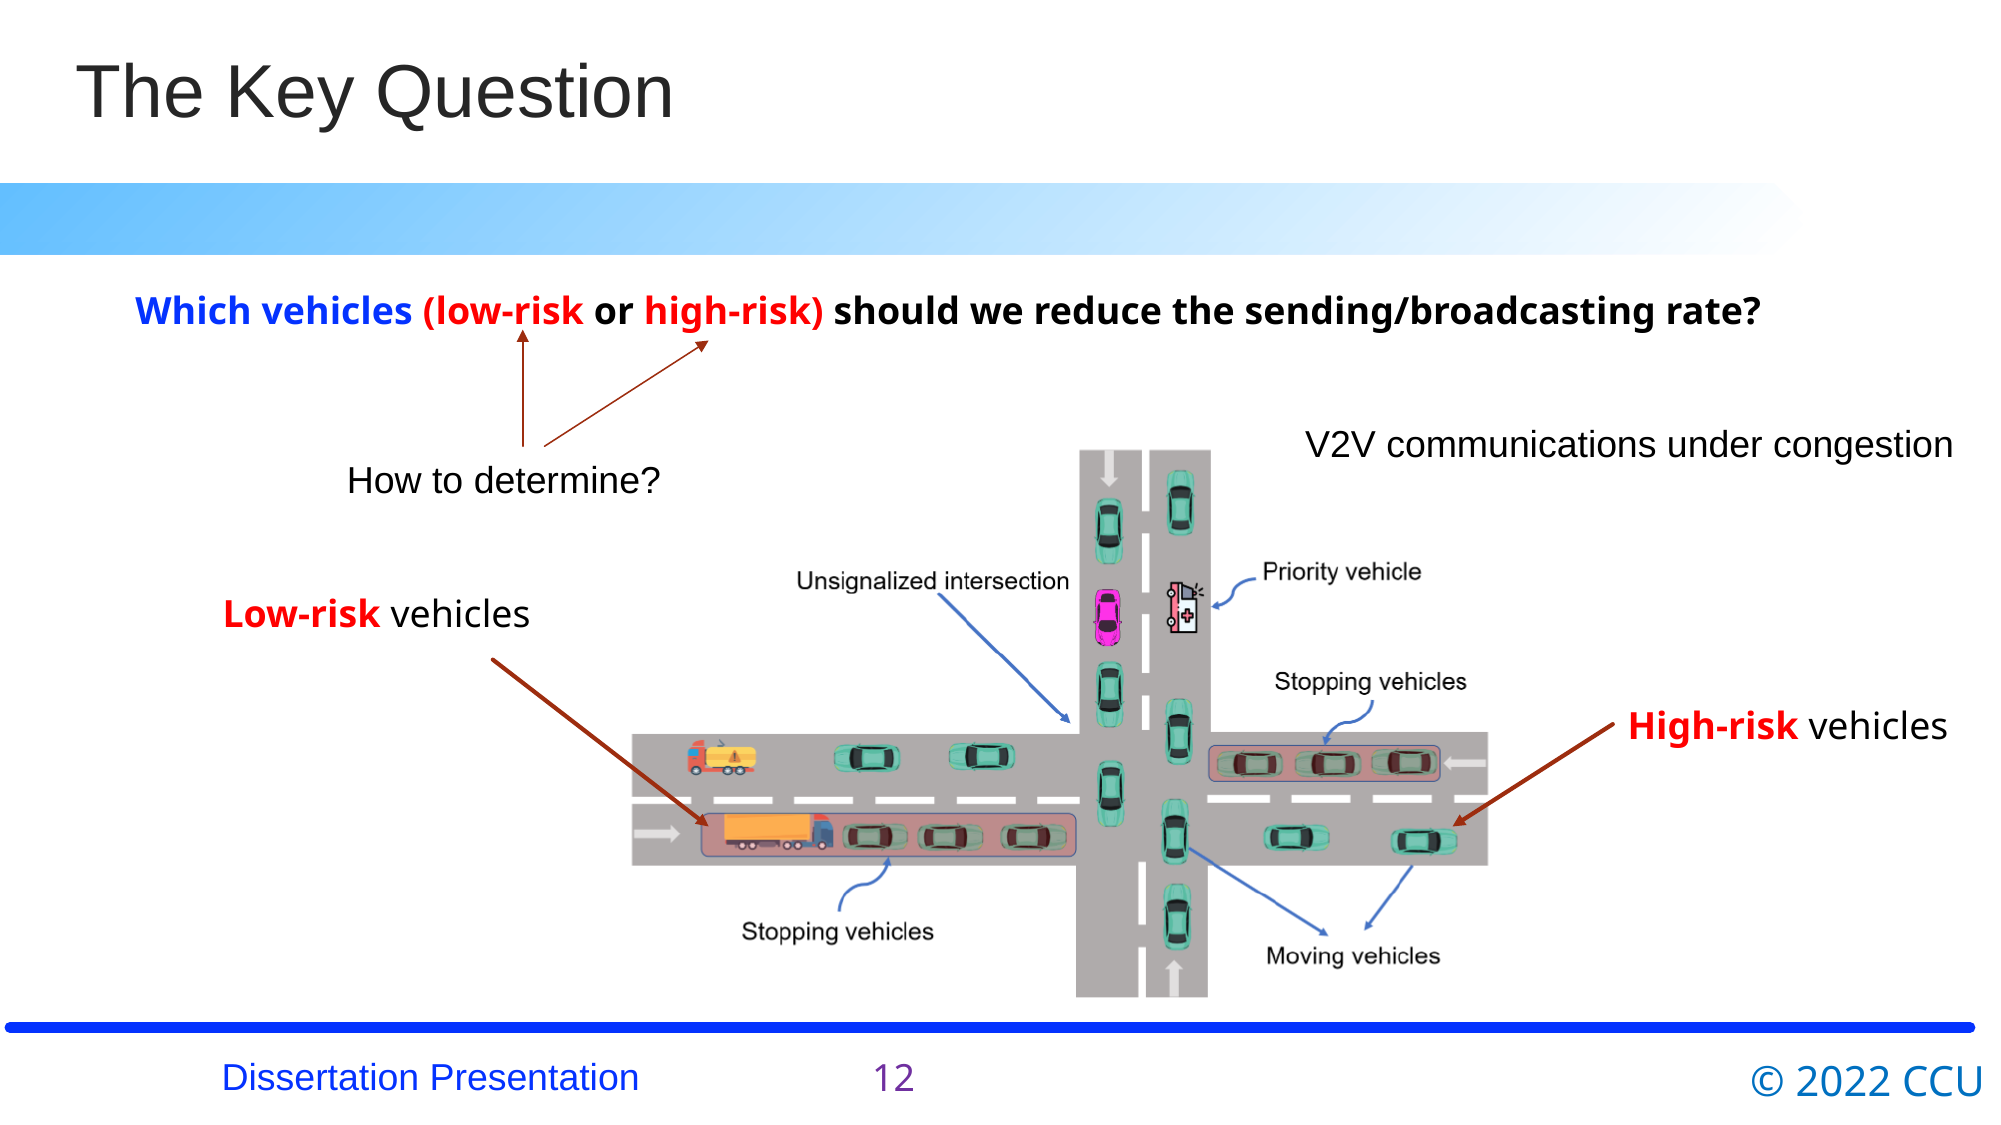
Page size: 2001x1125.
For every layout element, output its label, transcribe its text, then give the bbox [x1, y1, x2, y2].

text_box Which vehicles (low-risk or high-risk) should we reduce the sending/broadcasting rate? [45, 279, 1778, 340]
text_box V2V communications under congestion [1290, 412, 1969, 472]
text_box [544, 340, 709, 447]
text_box Low-risk vehicles [207, 582, 546, 643]
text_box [1452, 724, 1615, 827]
text_box [0, 182, 1804, 244]
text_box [492, 659, 709, 827]
title The Key Question [60, 34, 1523, 182]
picture [595, 413, 1523, 1015]
text_box How to determine? [332, 448, 591, 508]
text_box High-risk vehicles [1612, 694, 1964, 754]
slide_number 12 [857, 1046, 986, 1107]
